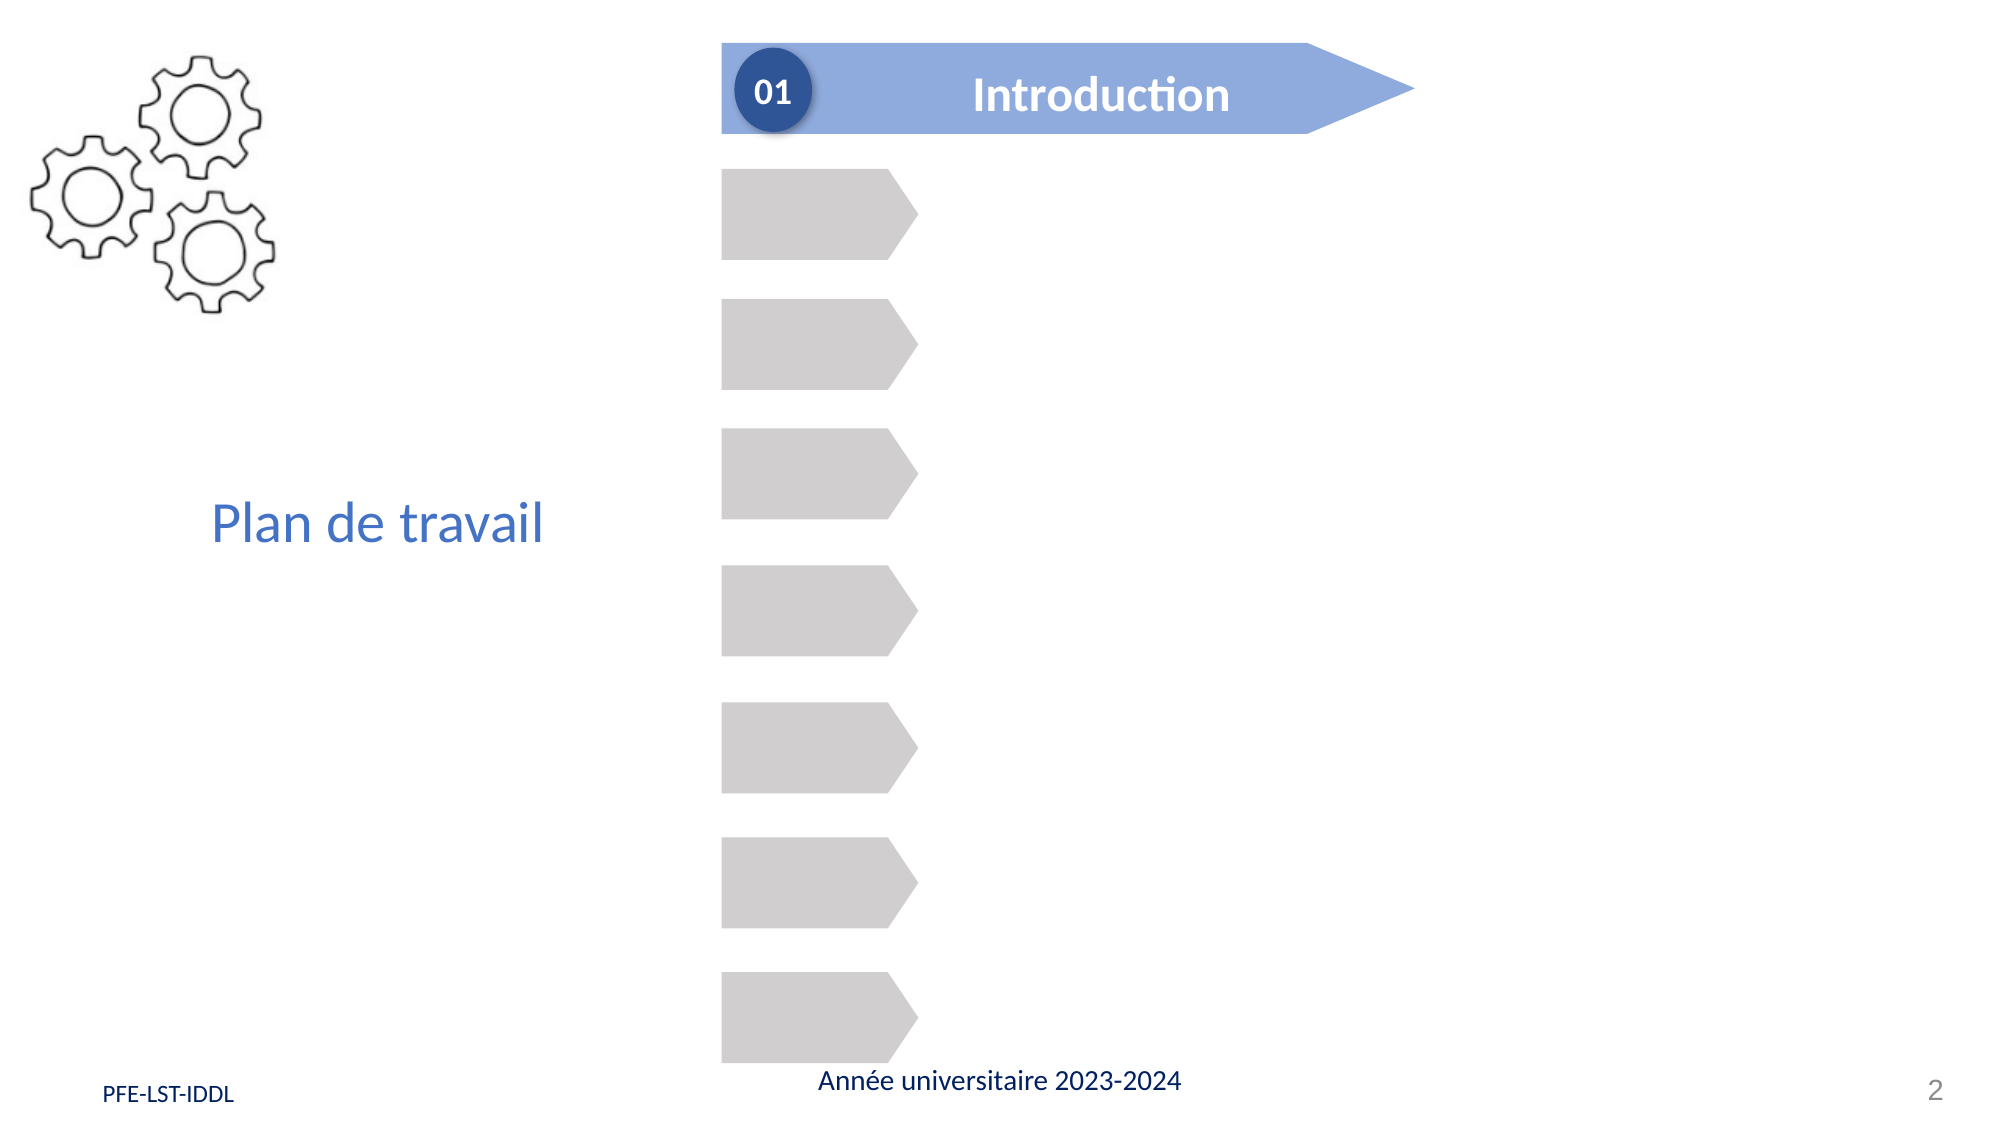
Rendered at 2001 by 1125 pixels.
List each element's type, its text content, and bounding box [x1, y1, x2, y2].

text_box Plan de travail [196, 476, 604, 562]
text_box [720, 971, 920, 1065]
text_box [720, 41, 1337, 135]
text_box Introduction [819, 54, 1384, 130]
text_box Année universitaire 2023-2024 [500, 1054, 1500, 1104]
slide_number 2 [1609, 1058, 1959, 1119]
text_box [1384, 74, 1418, 103]
picture [0, 20, 305, 343]
text_box [720, 427, 920, 521]
text_box [720, 297, 920, 391]
text_box [720, 167, 920, 261]
text_box [720, 701, 920, 795]
text_box [720, 836, 920, 930]
text_box PFE-LST-IDDL [82, 1072, 1583, 1113]
text_box 01 [734, 47, 813, 132]
text_box [720, 564, 920, 658]
